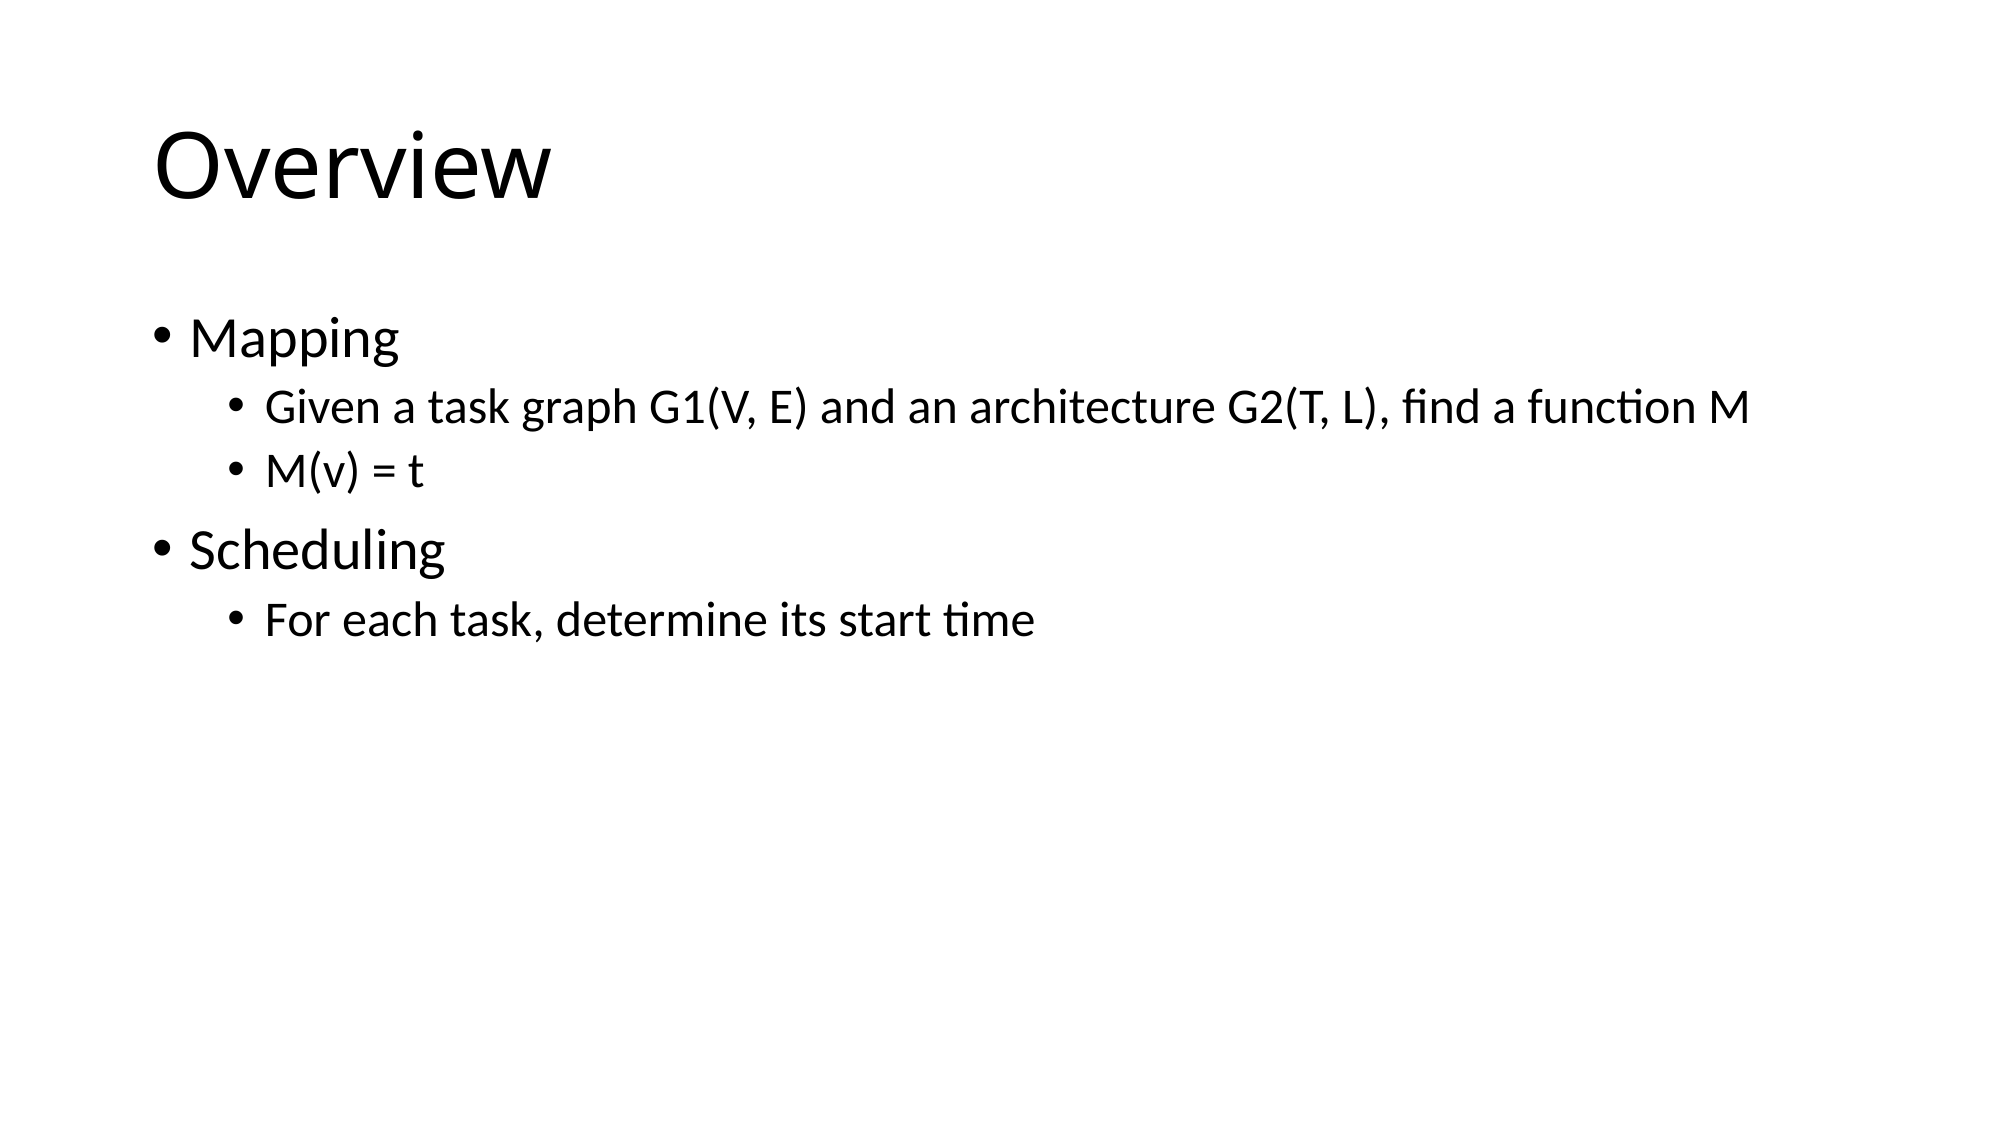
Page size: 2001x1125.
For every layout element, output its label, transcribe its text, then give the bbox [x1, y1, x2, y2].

title Overview [137, 59, 1863, 278]
list Mapping Given a task graph G1(V, E) and an architecture G2(T, L), find a function M M(v) = t Scheduling For each task, determine its start time [137, 299, 1863, 1014]
